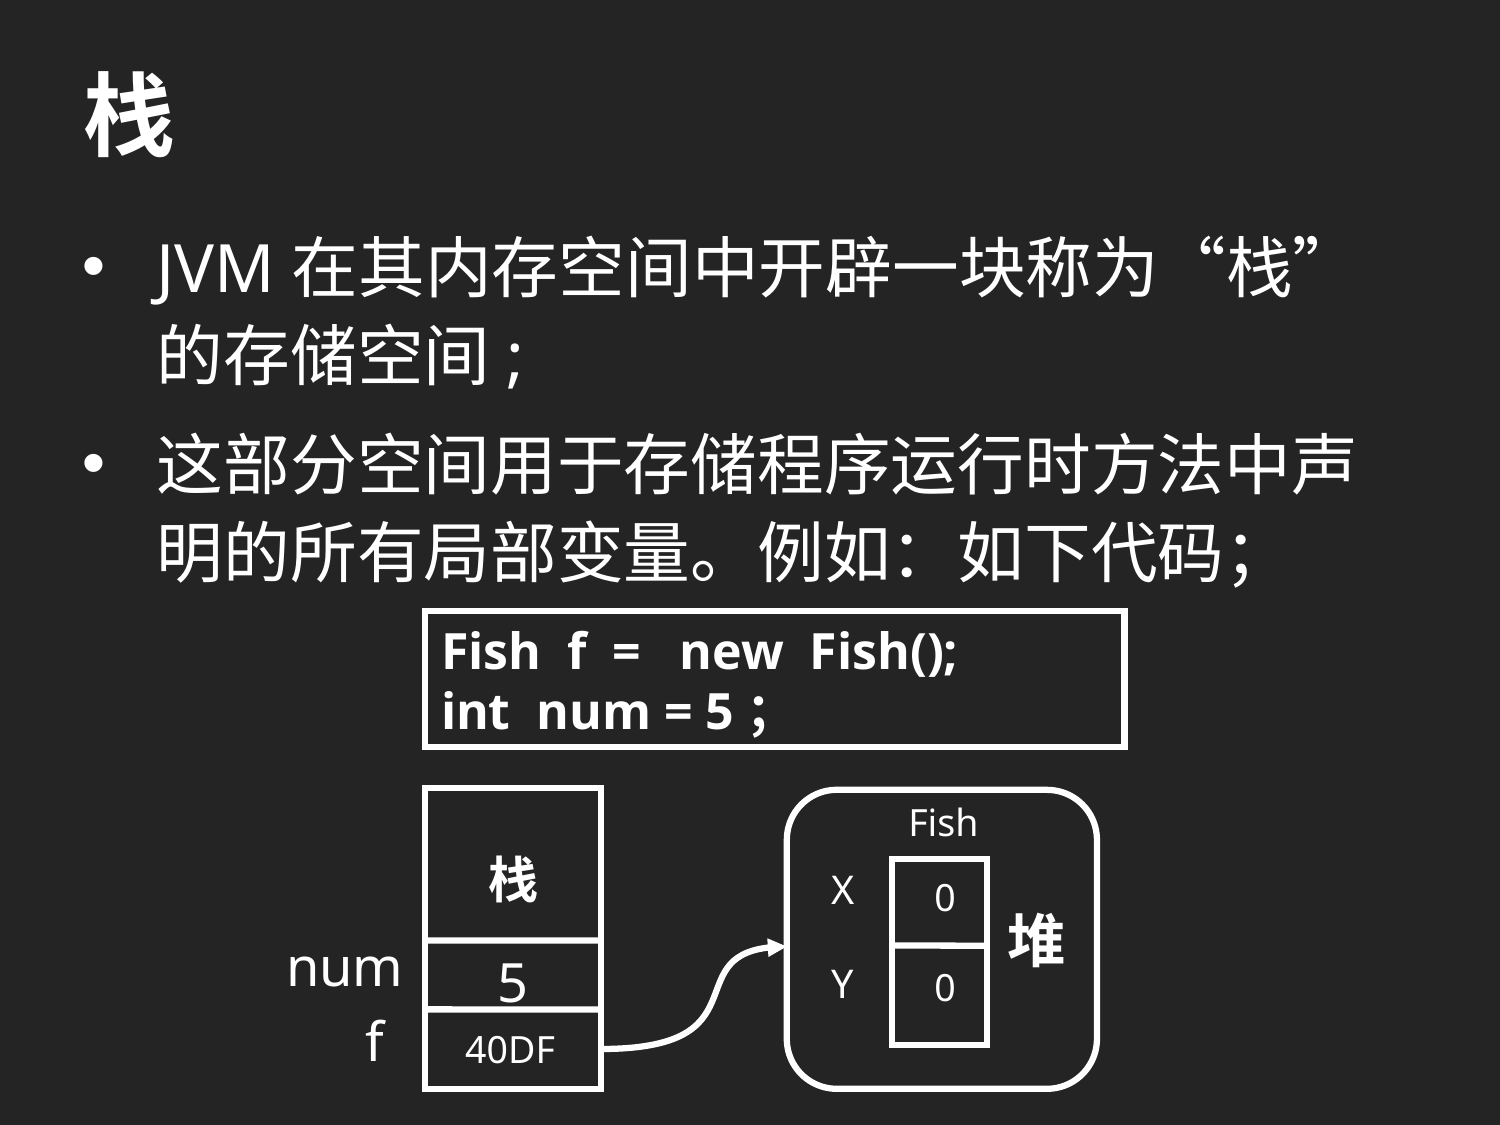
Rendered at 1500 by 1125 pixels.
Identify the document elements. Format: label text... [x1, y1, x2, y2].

text_box 堆 [786, 789, 1097, 1089]
text_box 5 [481, 940, 541, 1022]
text_box 0 0 [918, 866, 994, 1018]
text_box Fish f = new Fish(); int num = 5； [424, 611, 1125, 748]
text_box 栈 [541, 941, 602, 1009]
text_box Fish [892, 790, 1041, 852]
text_box [893, 858, 988, 945]
text_box f [349, 1005, 403, 1081]
text_box 40DF [449, 1018, 602, 1080]
text_box 栈 [424, 1010, 602, 1089]
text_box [601, 946, 787, 1058]
text_box X Y [814, 856, 893, 1015]
text_box [892, 946, 988, 1045]
text_box 栈 [424, 787, 602, 940]
title 栈 [68, 35, 1432, 192]
text_box num [269, 923, 430, 1005]
text_box 栈 [424, 941, 481, 1009]
list JVM在其内存空间中开辟一块称为“栈”的存储空间; 这部分空间用于存储程序运行时方法中声明的所有局部变量。例如：如下代码； [66, 210, 1433, 1044]
